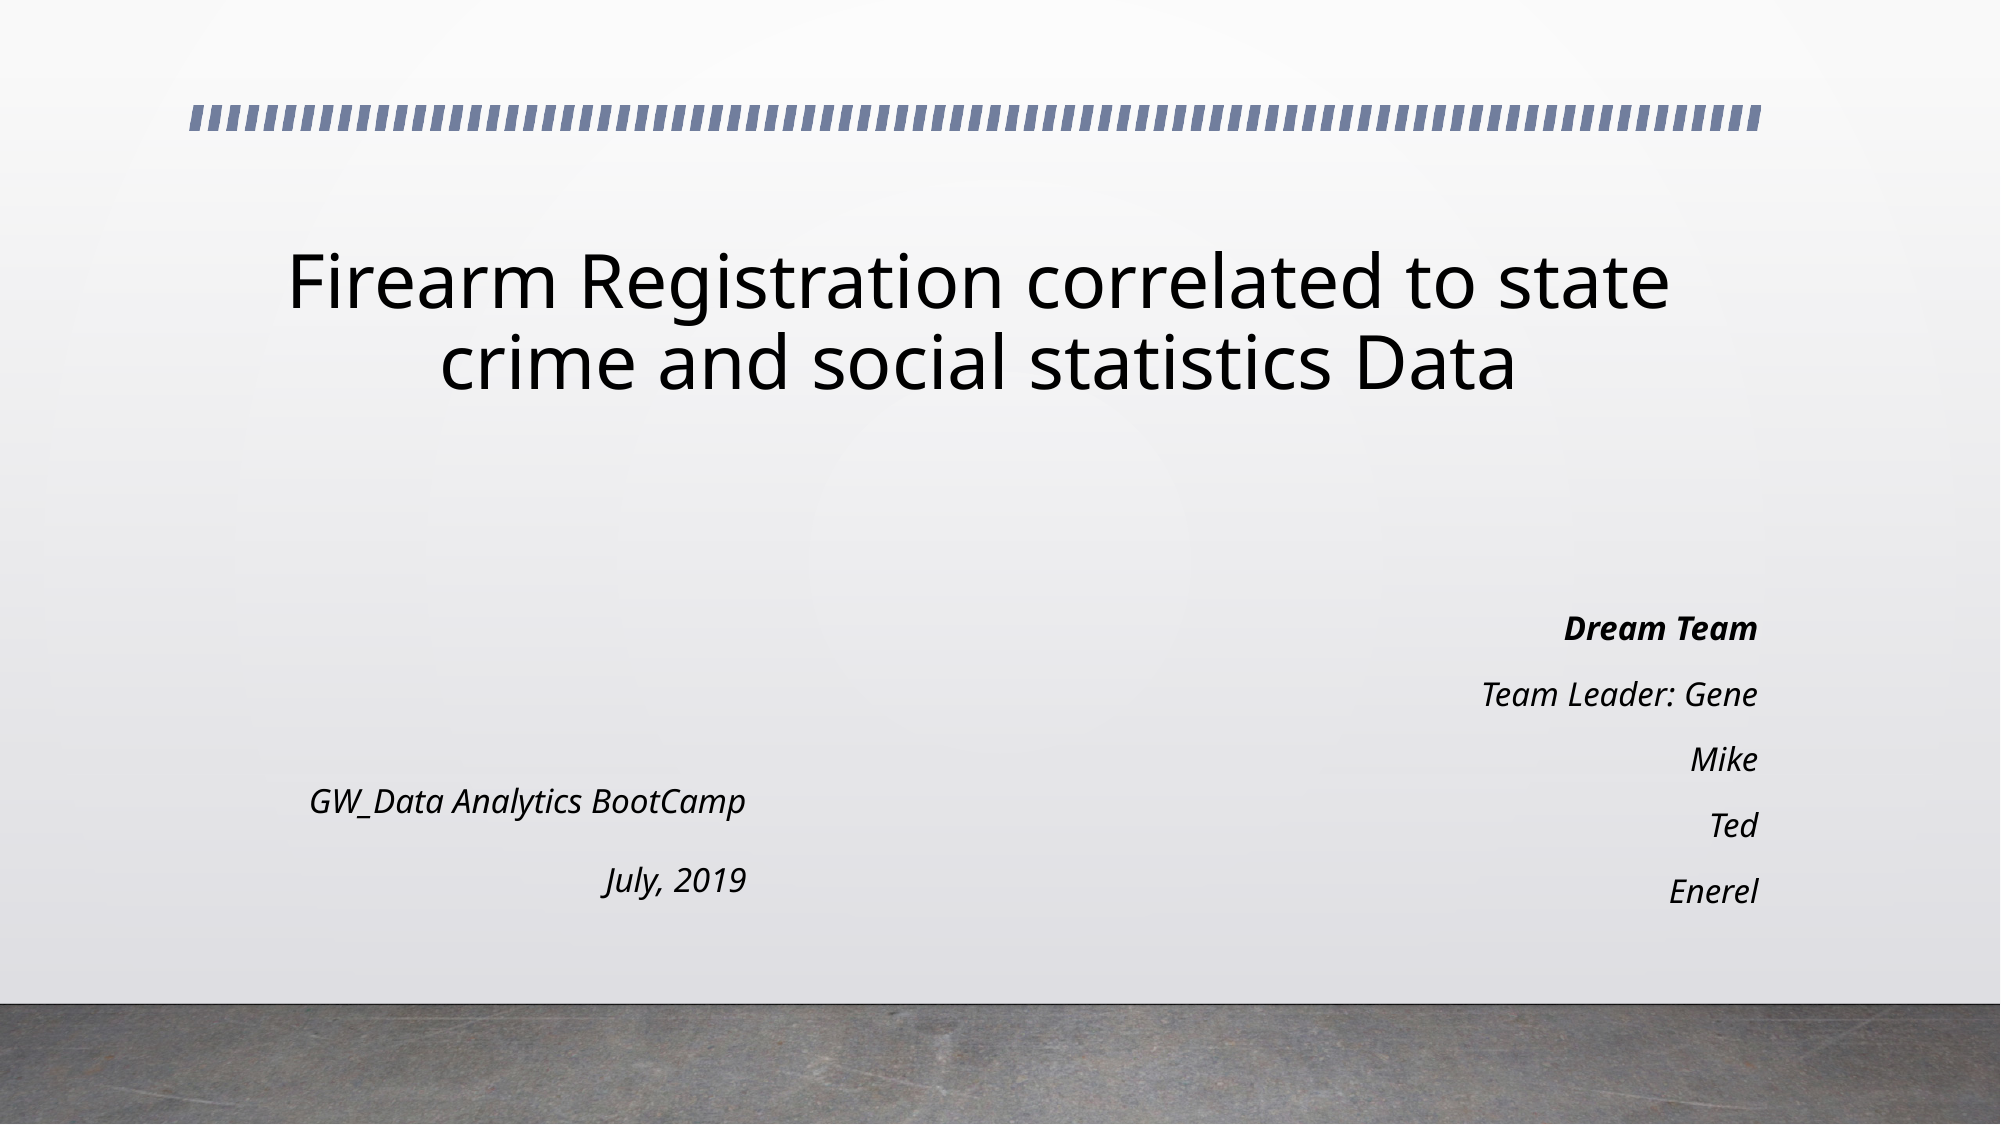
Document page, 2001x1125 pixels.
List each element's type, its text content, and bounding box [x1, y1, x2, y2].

text_box GW_Data Analytics BootCamp July, 2019 [207, 732, 762, 907]
subtitle Dream Team Team Leader: Gene Mike Ted Enerel [985, 584, 1774, 925]
title Firearm Registration correlated to state crime and social statistics Data [185, 155, 1774, 516]
picture [0, 1004, 2000, 1124]
